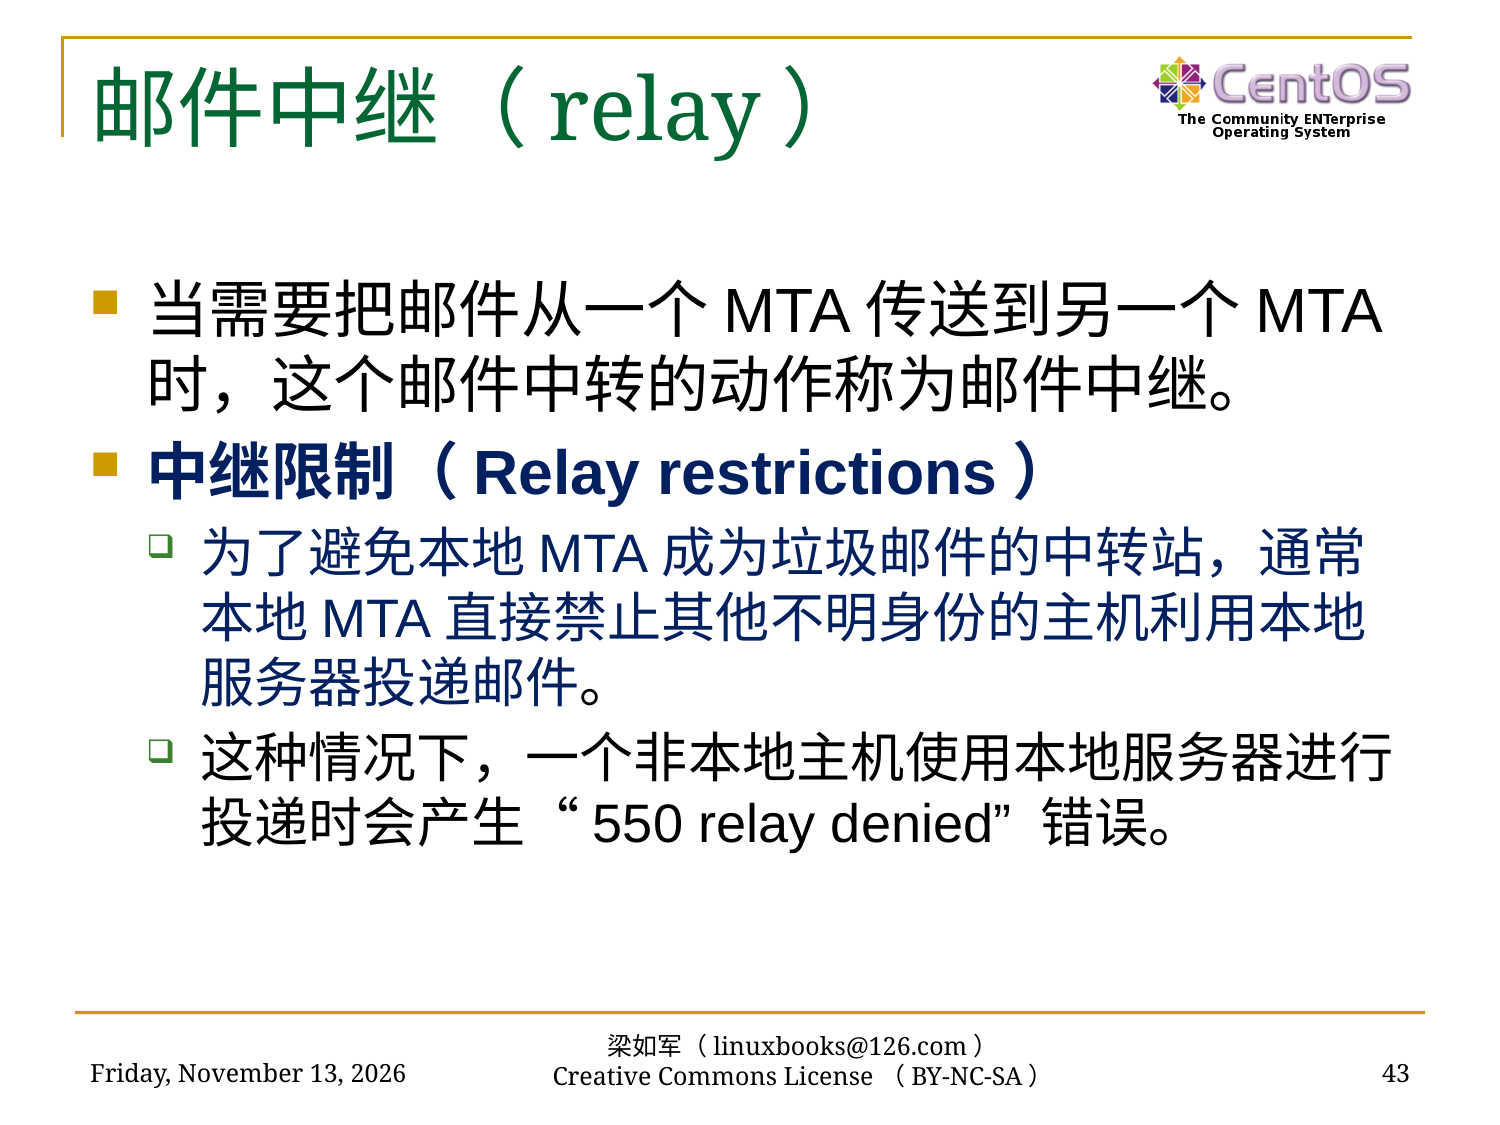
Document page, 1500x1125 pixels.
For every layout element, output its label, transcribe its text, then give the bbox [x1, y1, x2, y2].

footer 梁如军（linuxbooks@126.com） Creative Commons License（BY-NC-SA） [359, 1022, 1247, 1099]
title 邮件中继（relay） [74, 45, 1426, 233]
slide_number 43 [1074, 1023, 1426, 1100]
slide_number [74, 1023, 426, 1100]
list 当需要把邮件从一个MTA传送到另一个MTA时，这个邮件中转的动作称为邮件中继。 中继限制（Relay restrictions） 为了避免本地MTA成为垃圾邮件的中转站，通常本地MTA直接禁止其他不明身份的主机利用本地服务器投递邮件。 这种情况下，一个非本地主机使用本地服务器进行投递时会产生“550 relay denied” 错误。 [74, 262, 1426, 1006]
